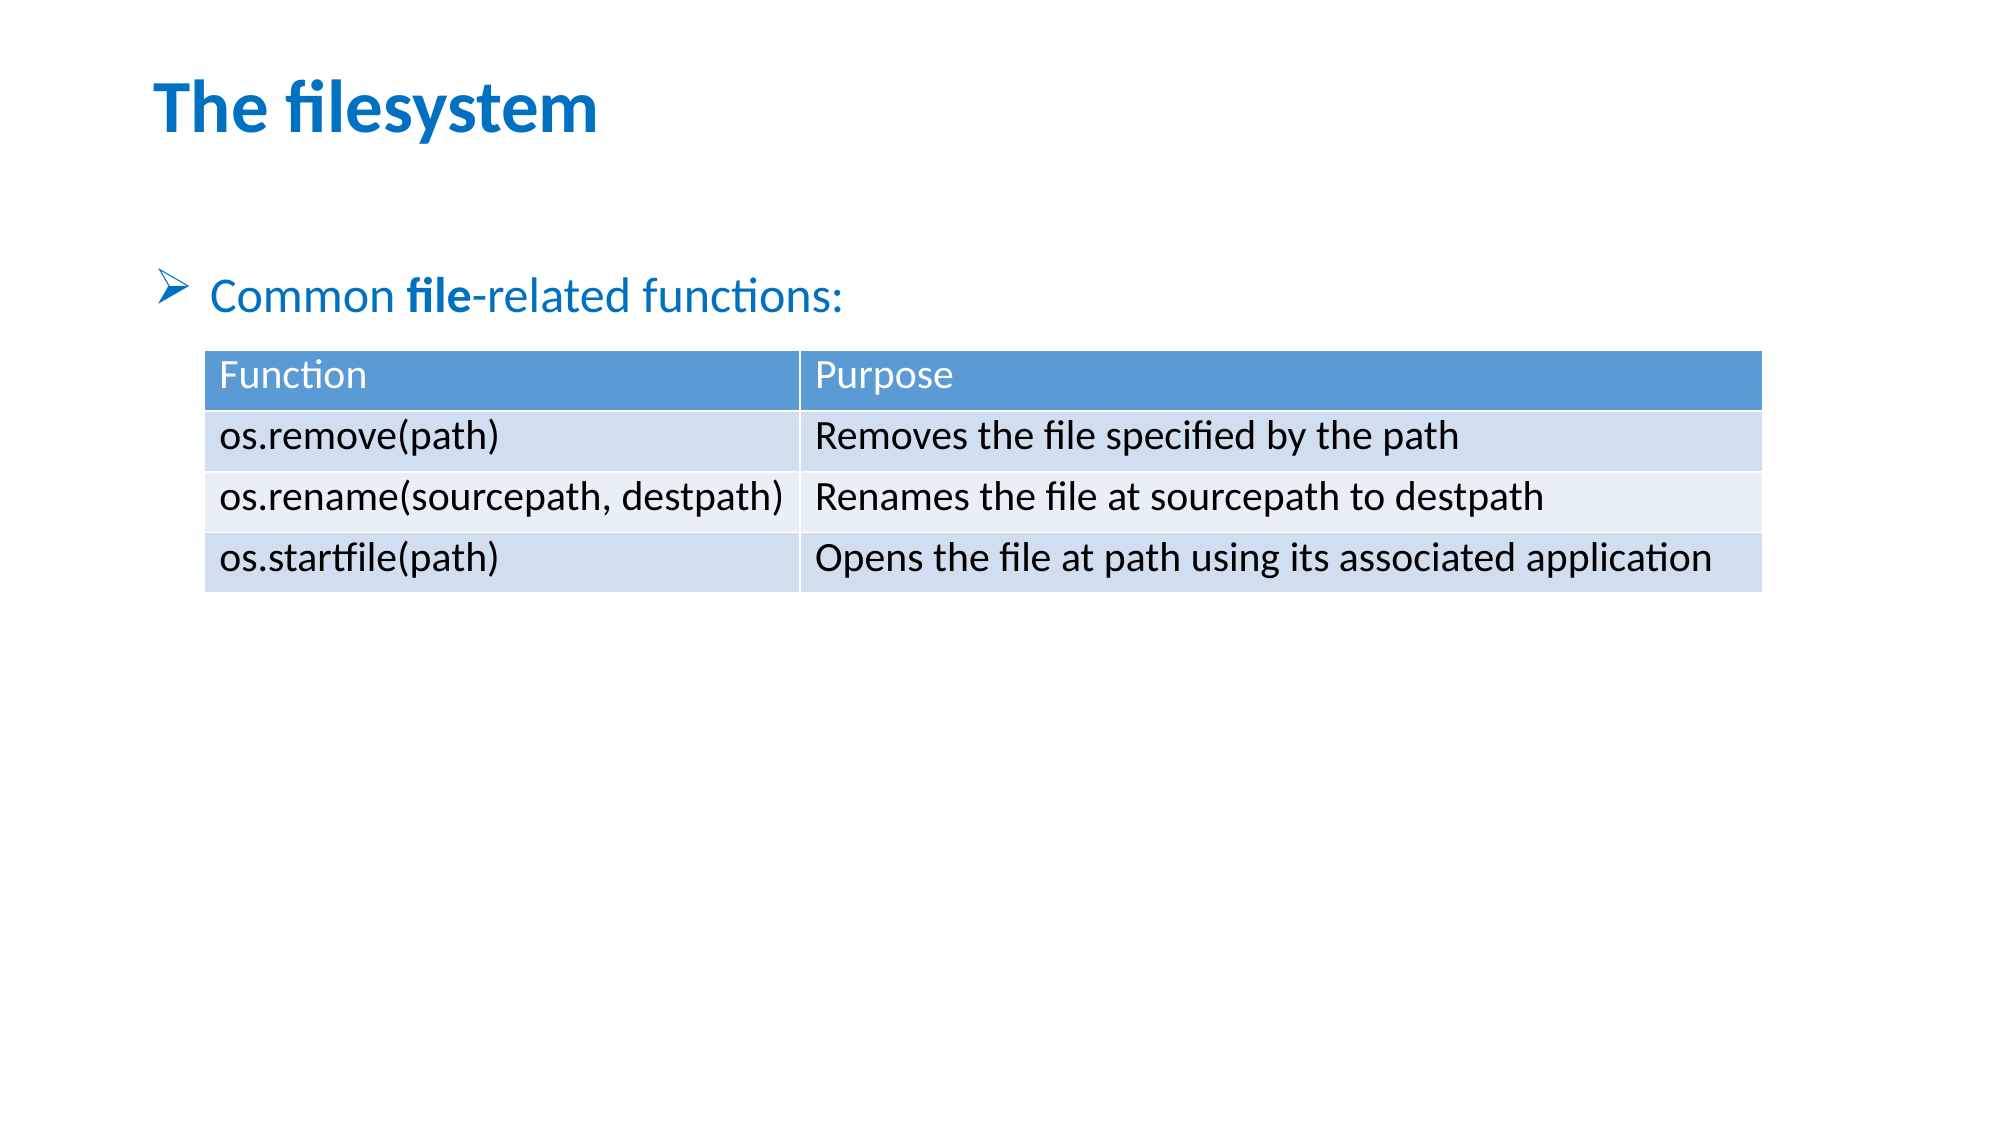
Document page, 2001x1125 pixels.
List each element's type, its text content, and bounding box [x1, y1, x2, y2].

table_cell os.rename(sourcepath, destpath) [205, 473, 799, 532]
table_header Function [205, 351, 799, 410]
table_cell Renames the file at sourcepath to destpath [801, 473, 1762, 532]
table_header Purpose [801, 351, 1762, 410]
table_cell Removes the file specified by the path [801, 412, 1762, 471]
title The filesystem [138, 0, 1864, 218]
list Common file-related functions: [138, 224, 1864, 939]
table_cell os.startfile(path) [205, 533, 799, 592]
table_cell os.remove(path) [205, 412, 799, 471]
table_cell Opens the file at path using its associated application [801, 533, 1762, 592]
